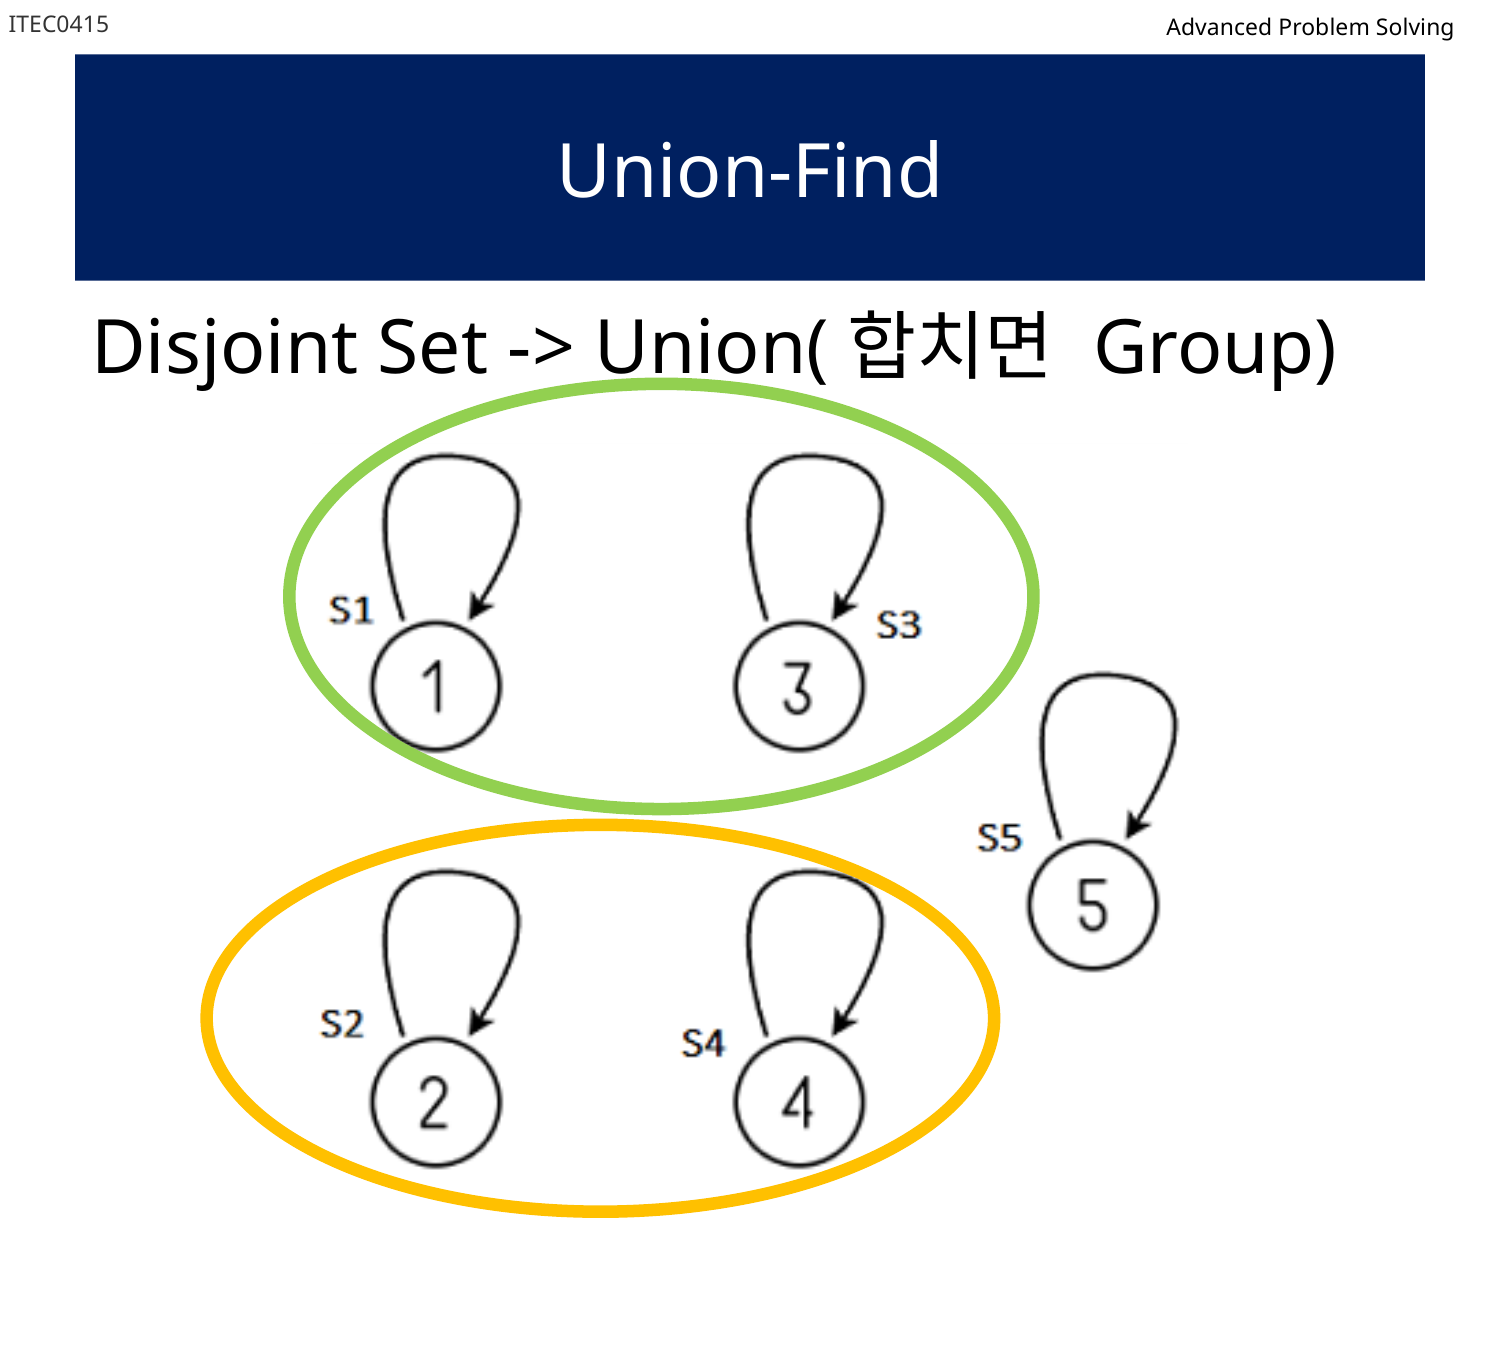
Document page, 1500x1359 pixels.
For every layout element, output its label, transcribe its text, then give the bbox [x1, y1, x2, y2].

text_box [0, 1, 1500, 49]
text_box Disjoint Set -> Union(합치면 Group) [76, 291, 1362, 397]
picture [312, 442, 1188, 1208]
text_box [403, 381, 920, 441]
text_box [204, 886, 307, 1150]
title Union-Find [75, 60, 1425, 281]
text_box [287, 527, 307, 666]
